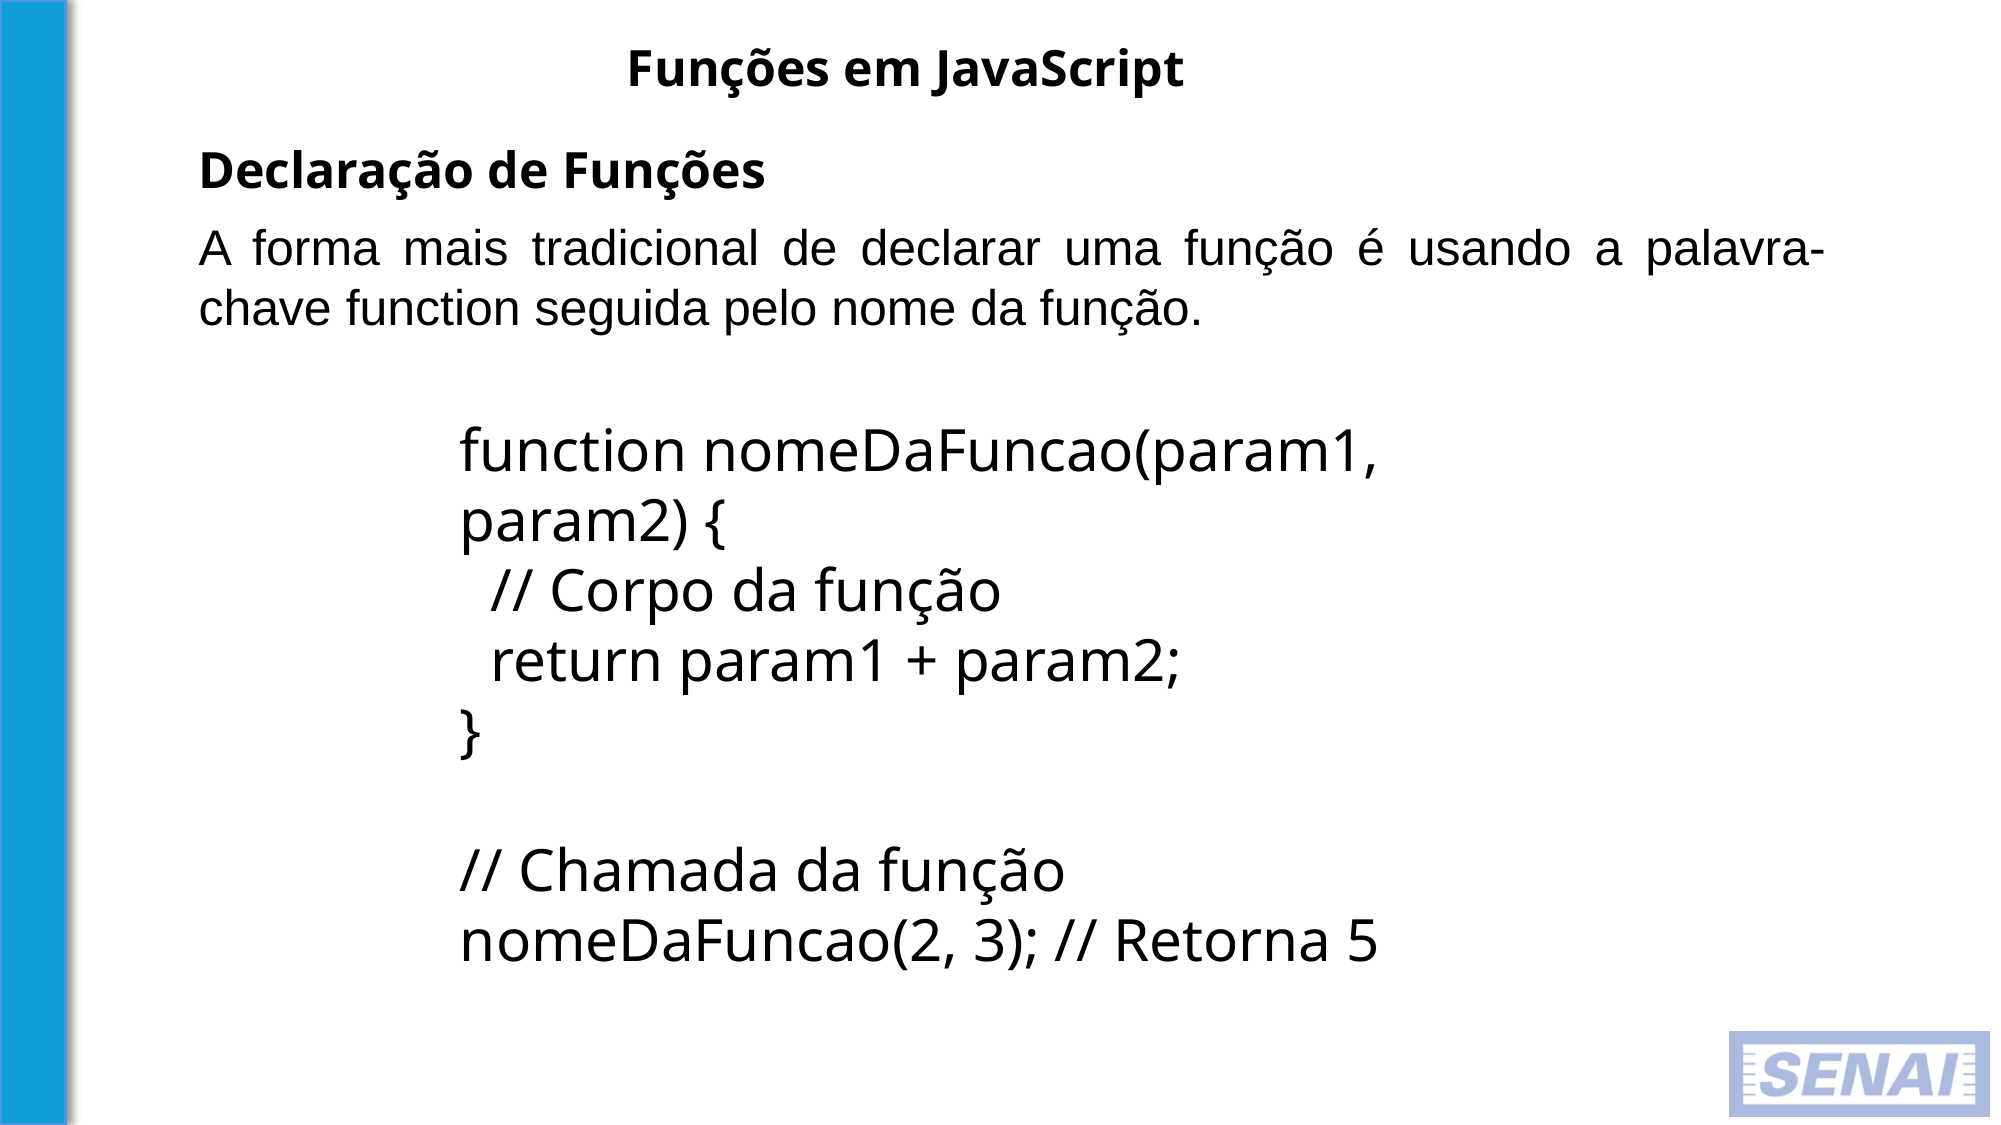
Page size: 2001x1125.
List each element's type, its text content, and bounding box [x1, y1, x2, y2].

text_box Declaração de Funções [183, 131, 1186, 207]
text_box [0, 0, 67, 1125]
text_box function nomeDaFuncao(param1, param2) { // Corpo da função return param1 + param2; } // Chamada da função nomeDaFuncao(2, 3); // Retorna 5 [445, 406, 1448, 981]
text_box A forma mais tradicional de declarar uma função é usando a palavra-chave function seguida pelo nome da função. [183, 208, 1842, 343]
text_box Funções em JavaScript [411, 29, 1414, 105]
picture [1729, 1030, 1991, 1117]
